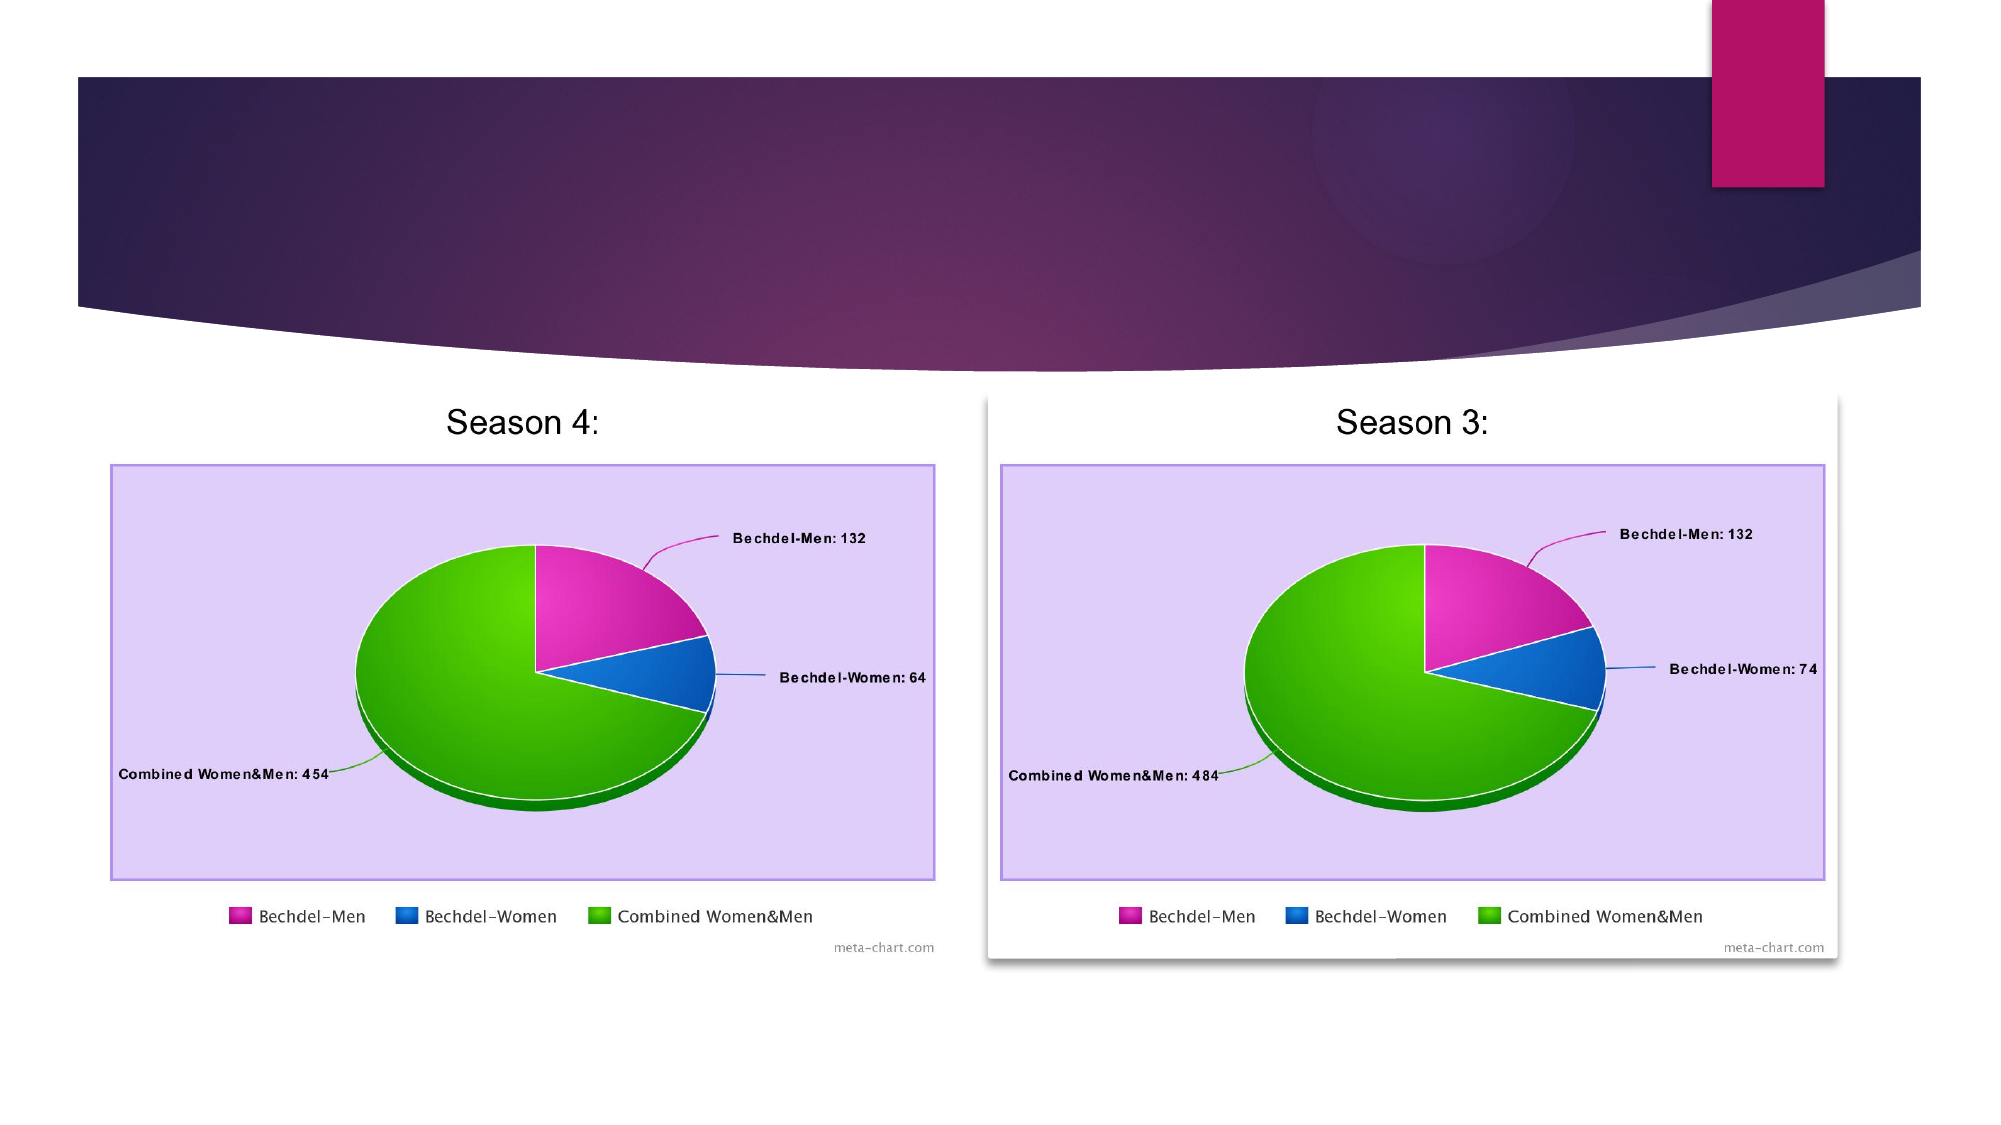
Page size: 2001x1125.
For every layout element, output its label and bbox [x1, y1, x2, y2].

picture [987, 391, 1838, 959]
list [96, 391, 949, 959]
